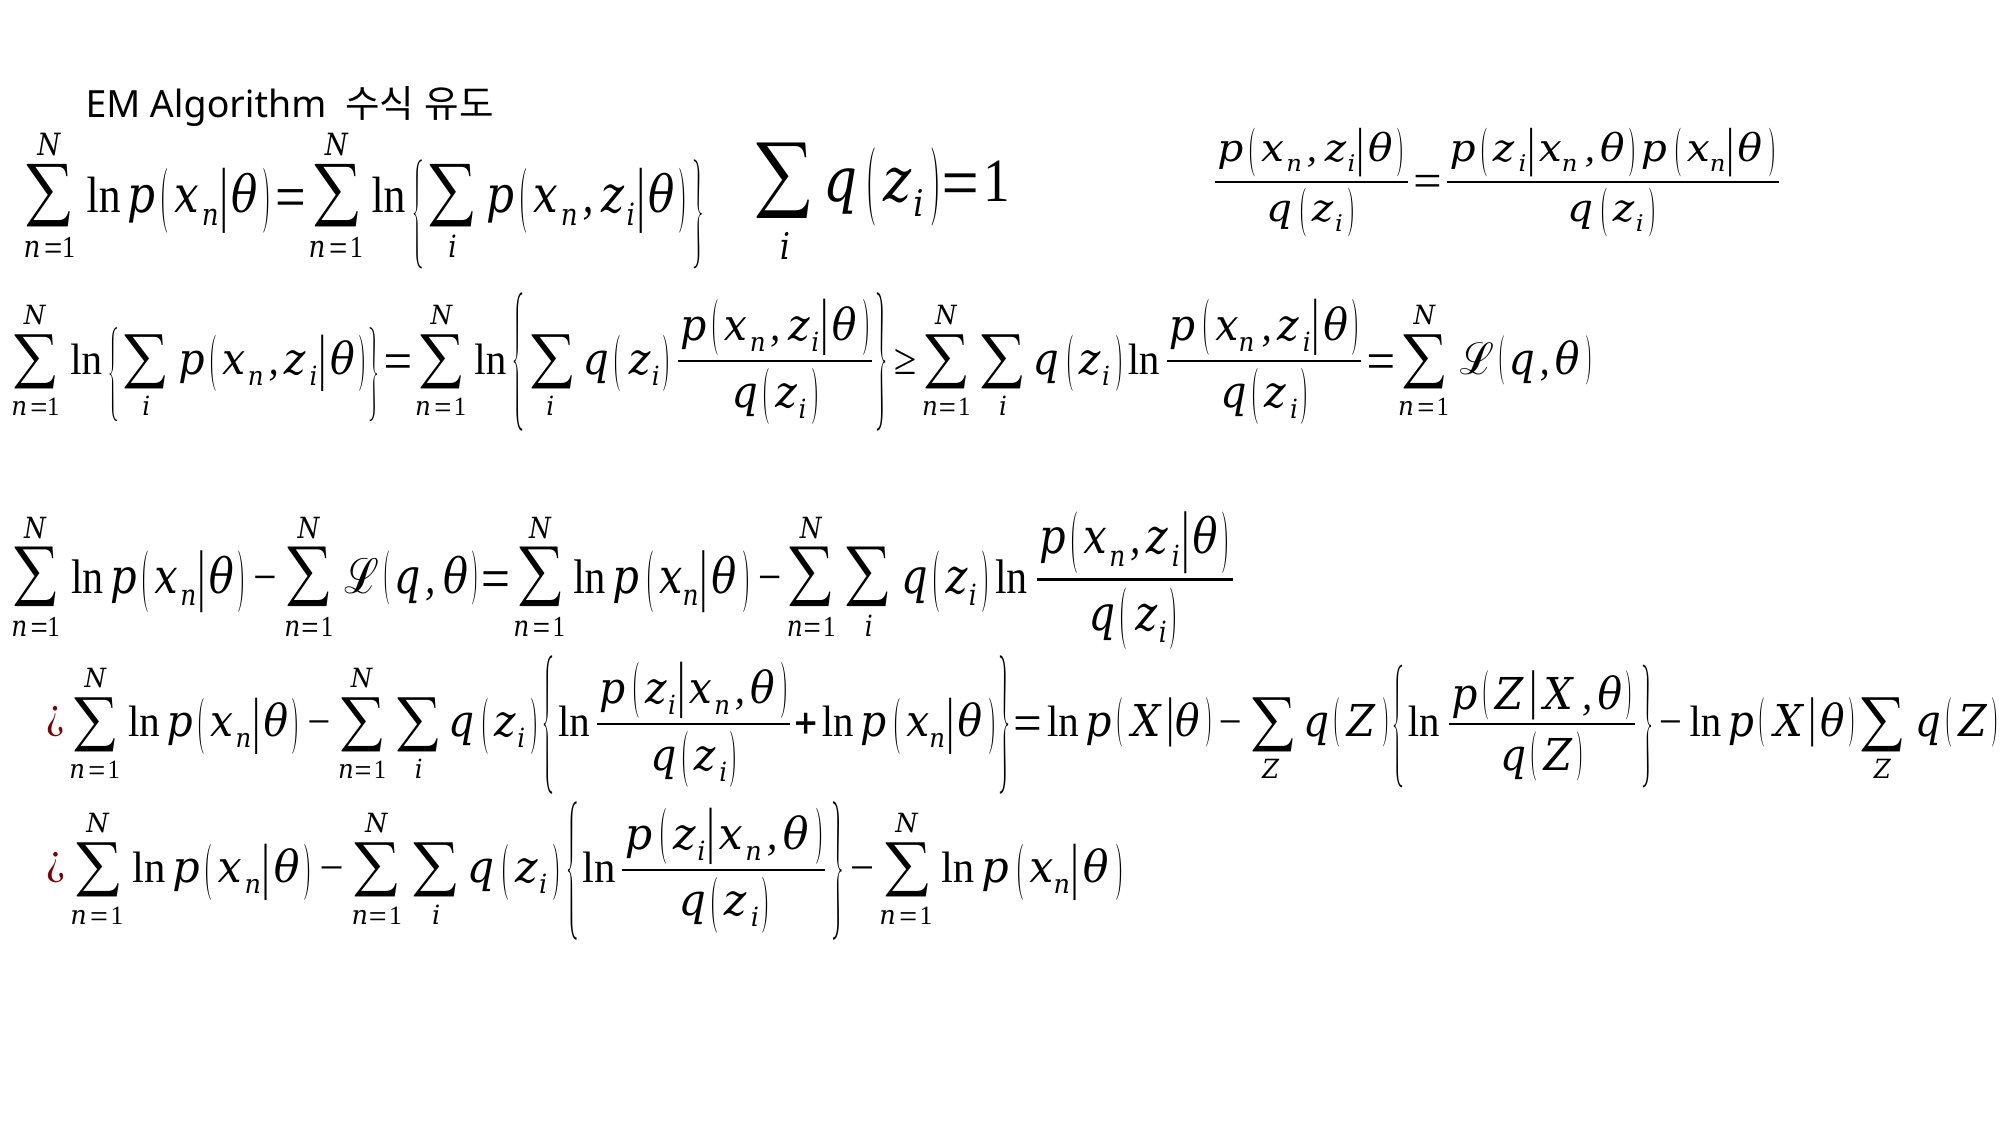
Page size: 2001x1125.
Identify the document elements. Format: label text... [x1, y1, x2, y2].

text_box EM Algorithm 수식 유도 [70, 73, 509, 133]
